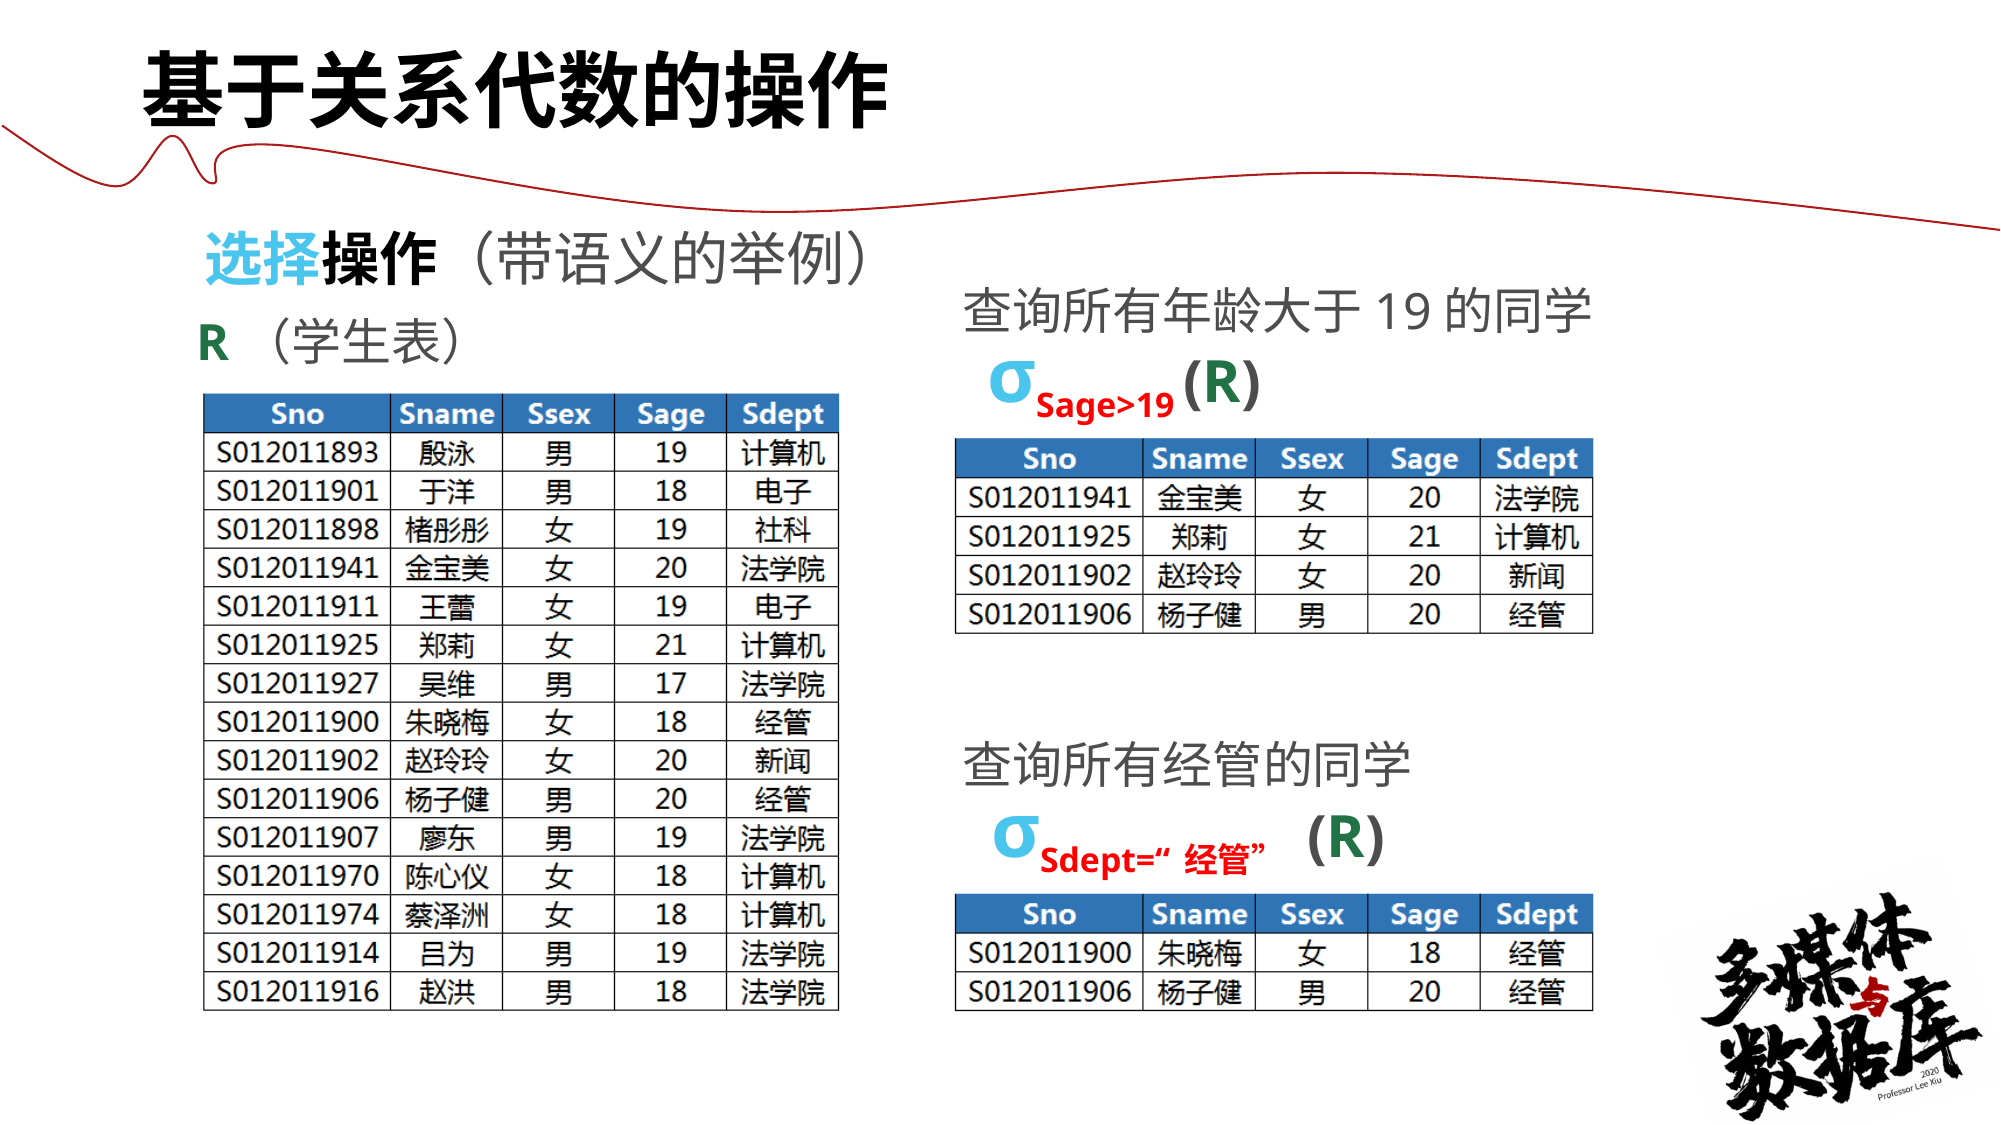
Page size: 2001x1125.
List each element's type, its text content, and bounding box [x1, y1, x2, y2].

text_box σSdept=“经管” (R) [976, 775, 1401, 887]
text_box 选择操作（带语义的举例） [189, 219, 1011, 300]
text_box 基于关系代数的操作 [126, 31, 906, 146]
text_box 查询所有年龄大于19的同学 [948, 267, 1638, 347]
picture [1656, 854, 2001, 1125]
picture [948, 430, 1598, 641]
text_box σSage>19 (R) [972, 320, 1276, 430]
picture [194, 382, 845, 1019]
picture [948, 888, 1598, 1017]
text_box 查询所有经管的同学 [948, 721, 1638, 802]
text_box R（学生表） [181, 302, 507, 378]
